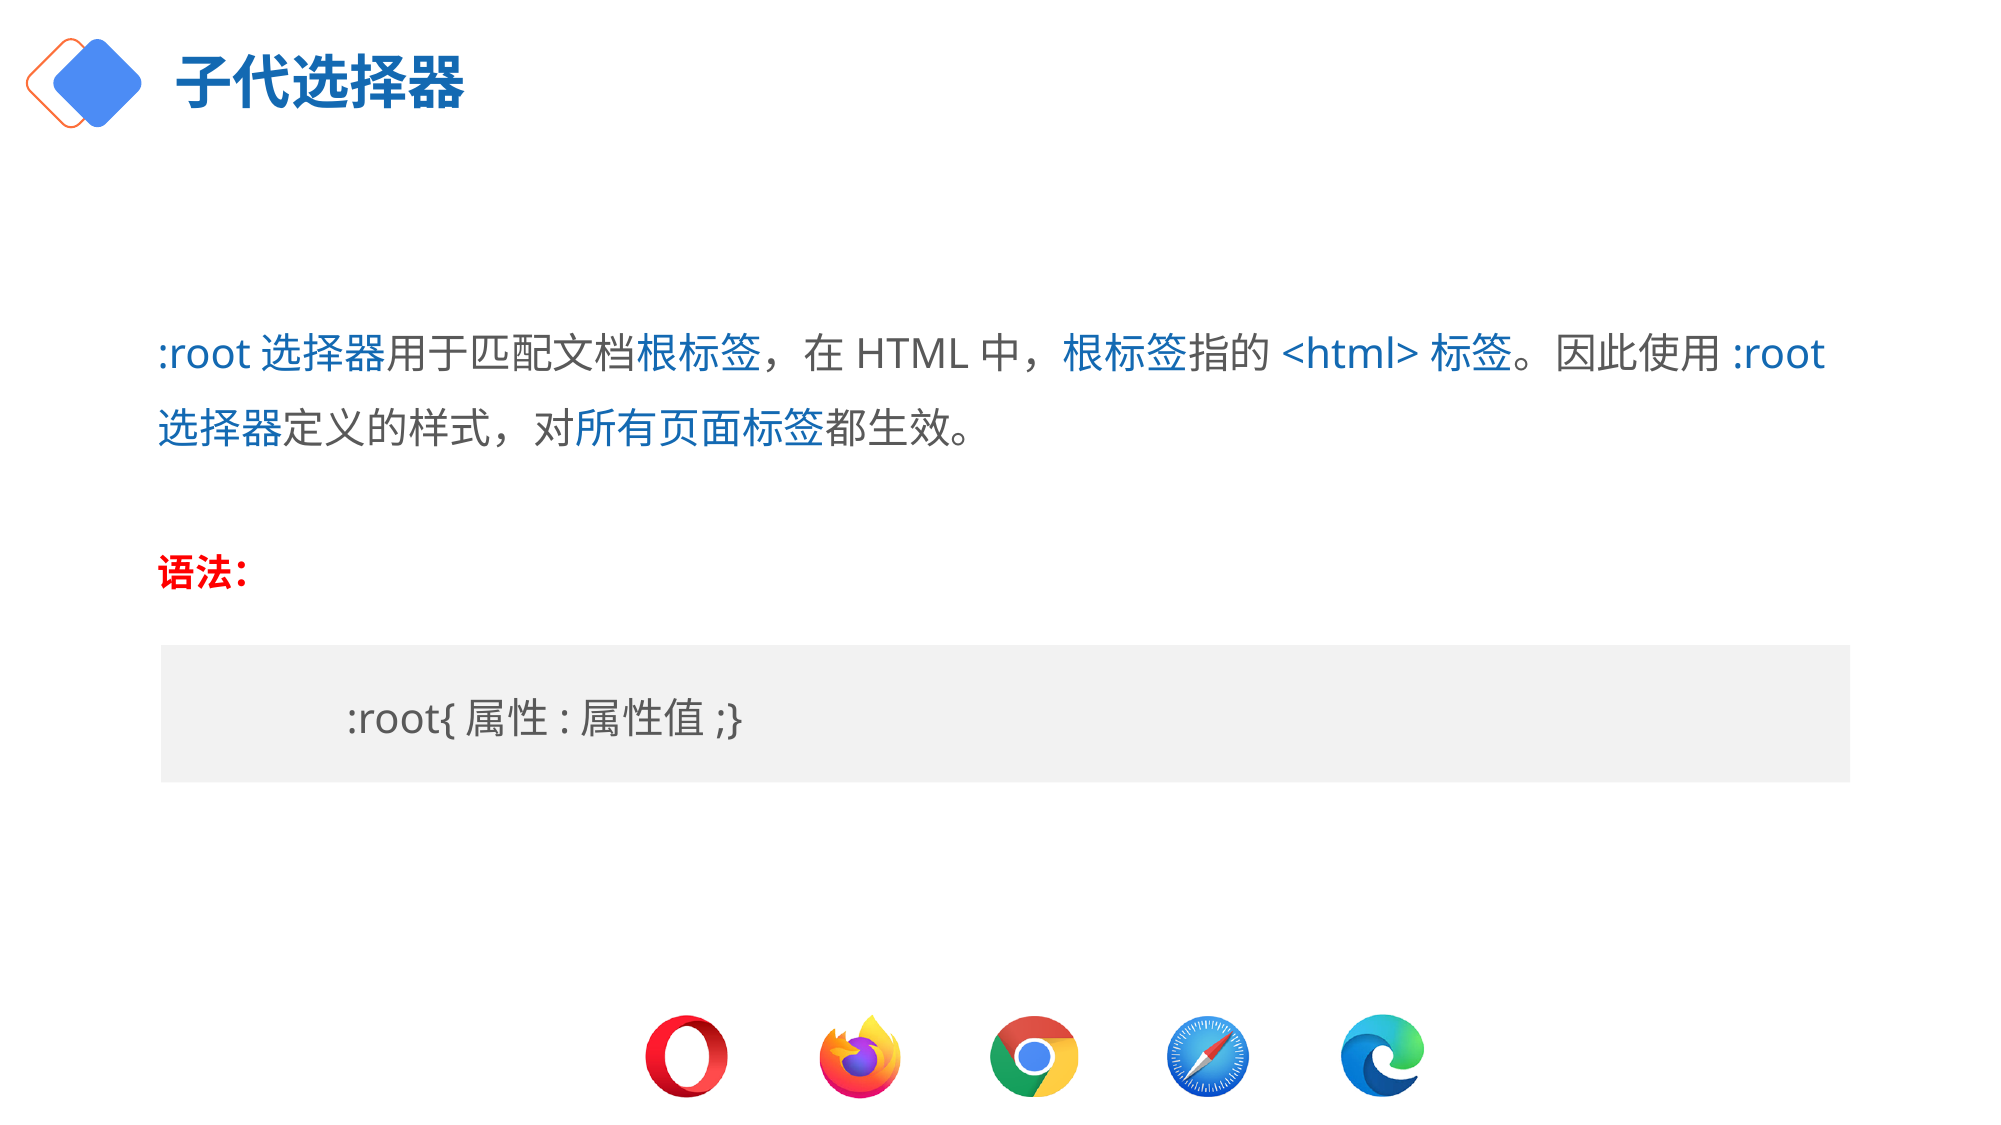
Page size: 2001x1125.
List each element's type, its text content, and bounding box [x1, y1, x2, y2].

picture [568, 999, 1545, 1110]
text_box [161, 645, 1851, 783]
text_box :root选择器用于匹配文档根标签，在HTML中，根标签指的<html>标签。因此使用:root选择器定义的样式，对所有页面标签都生效。 [137, 292, 1851, 516]
title 子代选择器 [159, 25, 929, 144]
text_box 语法： [137, 516, 1851, 604]
